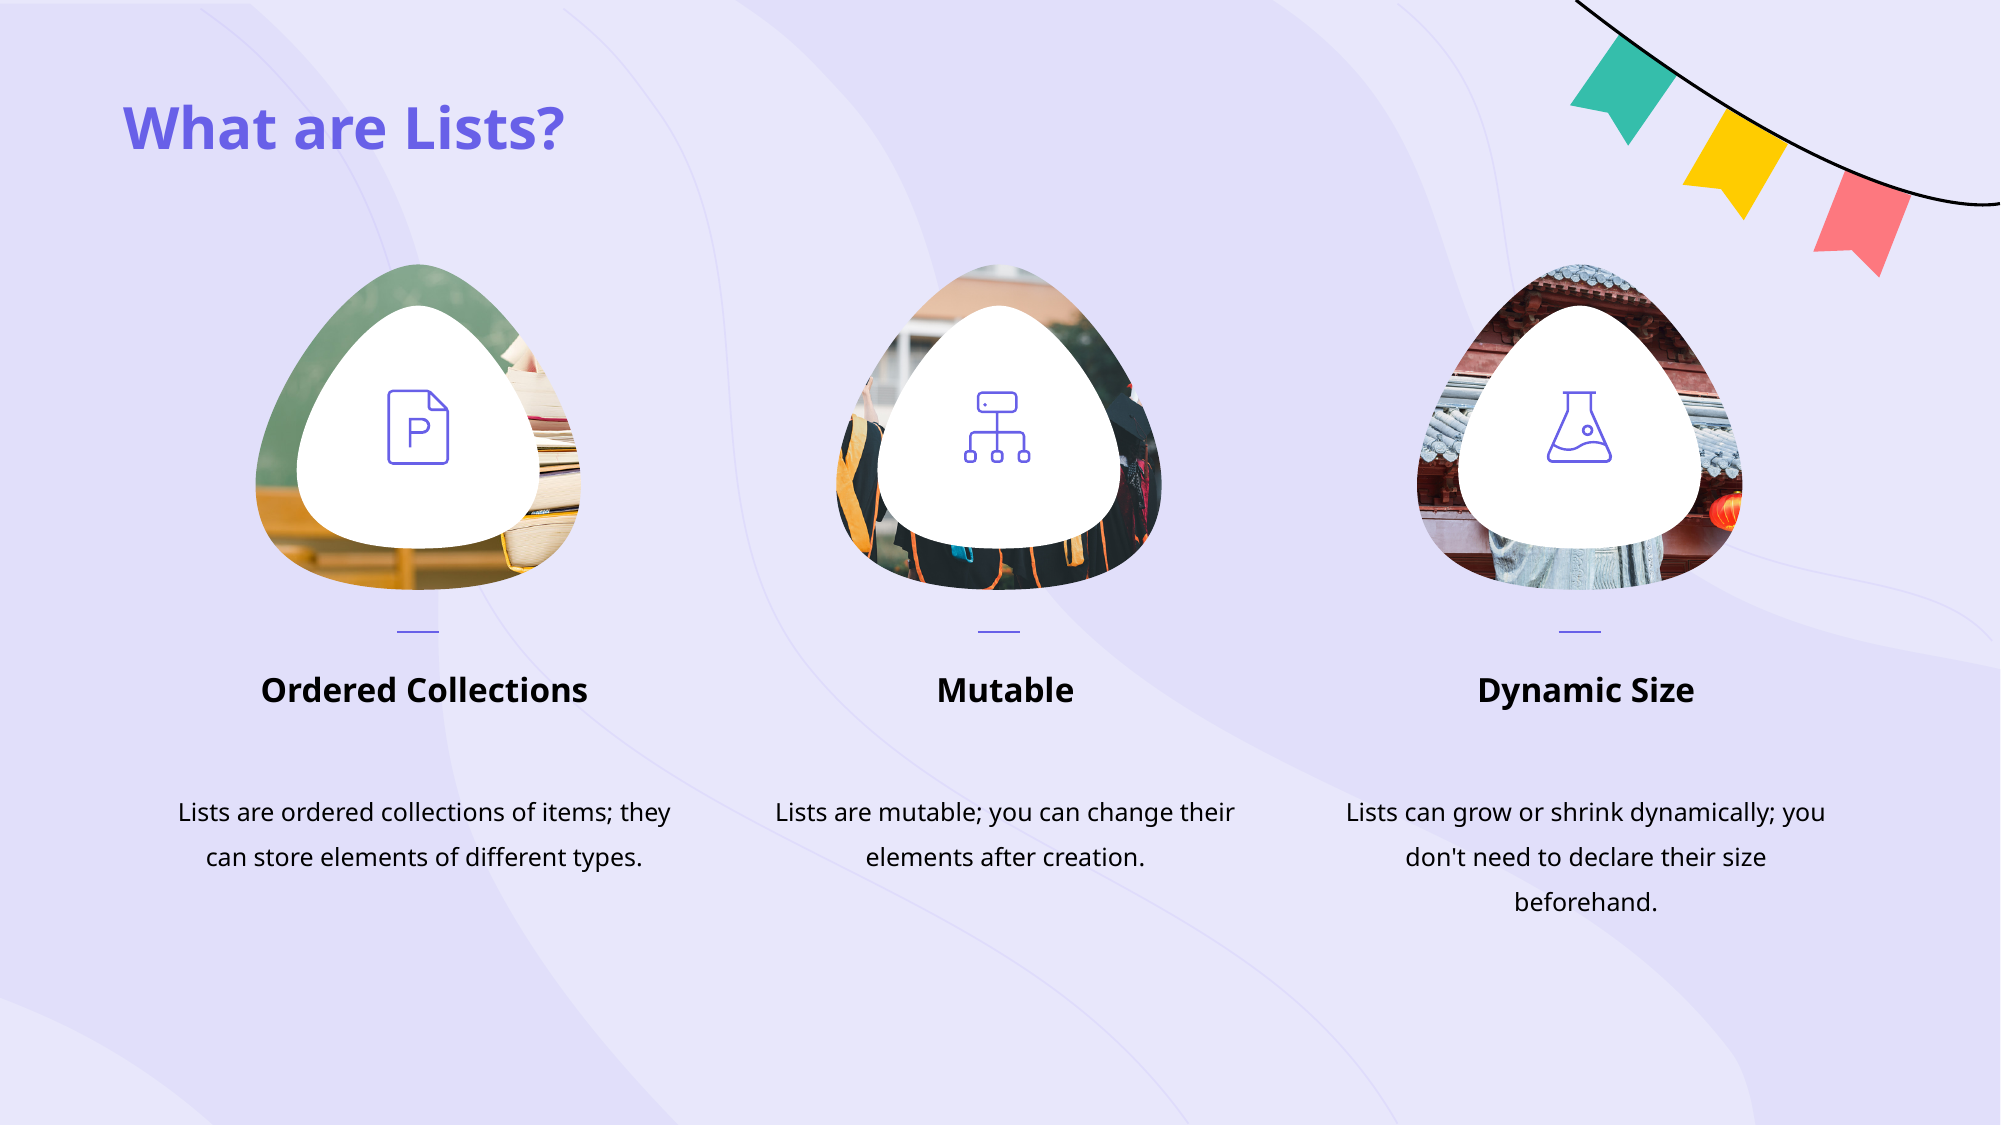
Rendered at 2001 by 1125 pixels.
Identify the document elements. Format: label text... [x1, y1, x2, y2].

title What are Lists? [108, 0, 1890, 169]
text_box Lists can grow or shrink dynamically; you don't need to declare their size beforehand. [1321, 774, 1851, 924]
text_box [1416, 264, 1743, 590]
text_box Dynamic Size [1321, 662, 1851, 717]
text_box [255, 264, 582, 590]
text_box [836, 264, 1162, 590]
text_box Ordered Collections [160, 662, 690, 717]
text_box Lists are ordered collections of items; they can store elements of different types. [160, 774, 690, 879]
text_box Mutable [741, 662, 1270, 717]
text_box Lists are mutable; you can change their elements after creation. [741, 774, 1270, 879]
